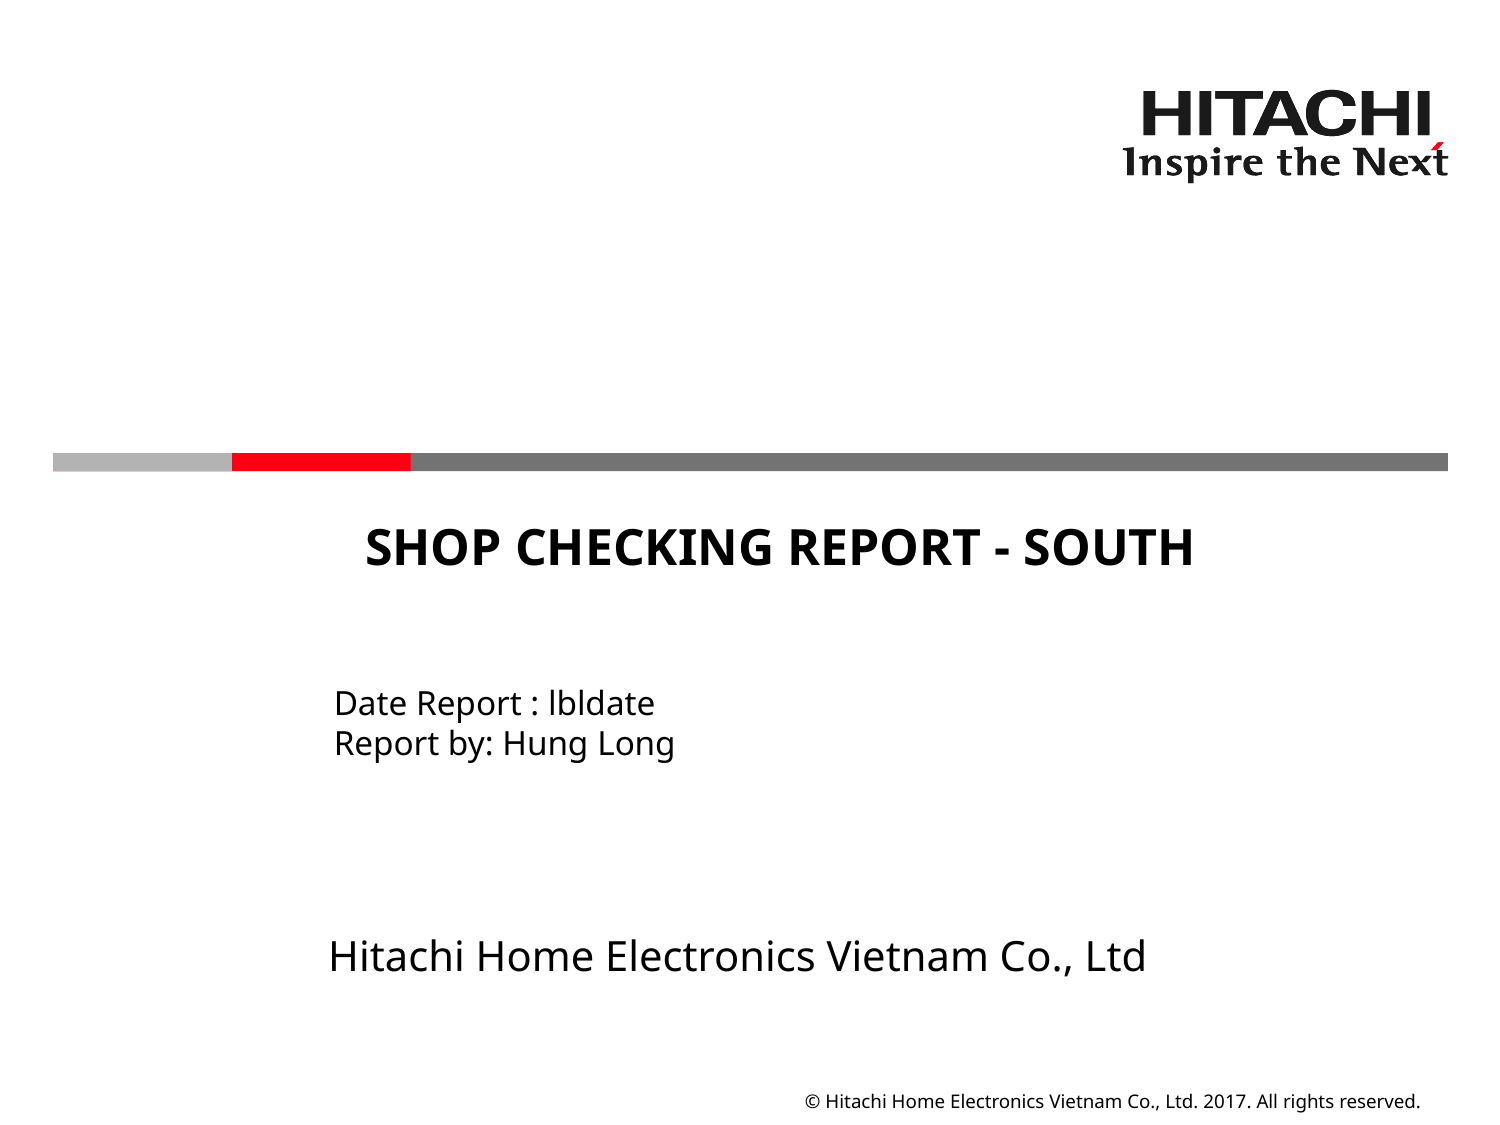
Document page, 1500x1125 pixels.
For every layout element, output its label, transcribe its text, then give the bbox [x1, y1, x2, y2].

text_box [1122, 89, 1449, 184]
title SHOP CHECKING REPORT - SOUTH [314, 500, 1233, 586]
text_box Date Report : lbldate Report by: Hung Long [319, 674, 692, 770]
text_box Hitachi Home Electronics Vietnam Co., Ltd [313, 922, 1163, 988]
